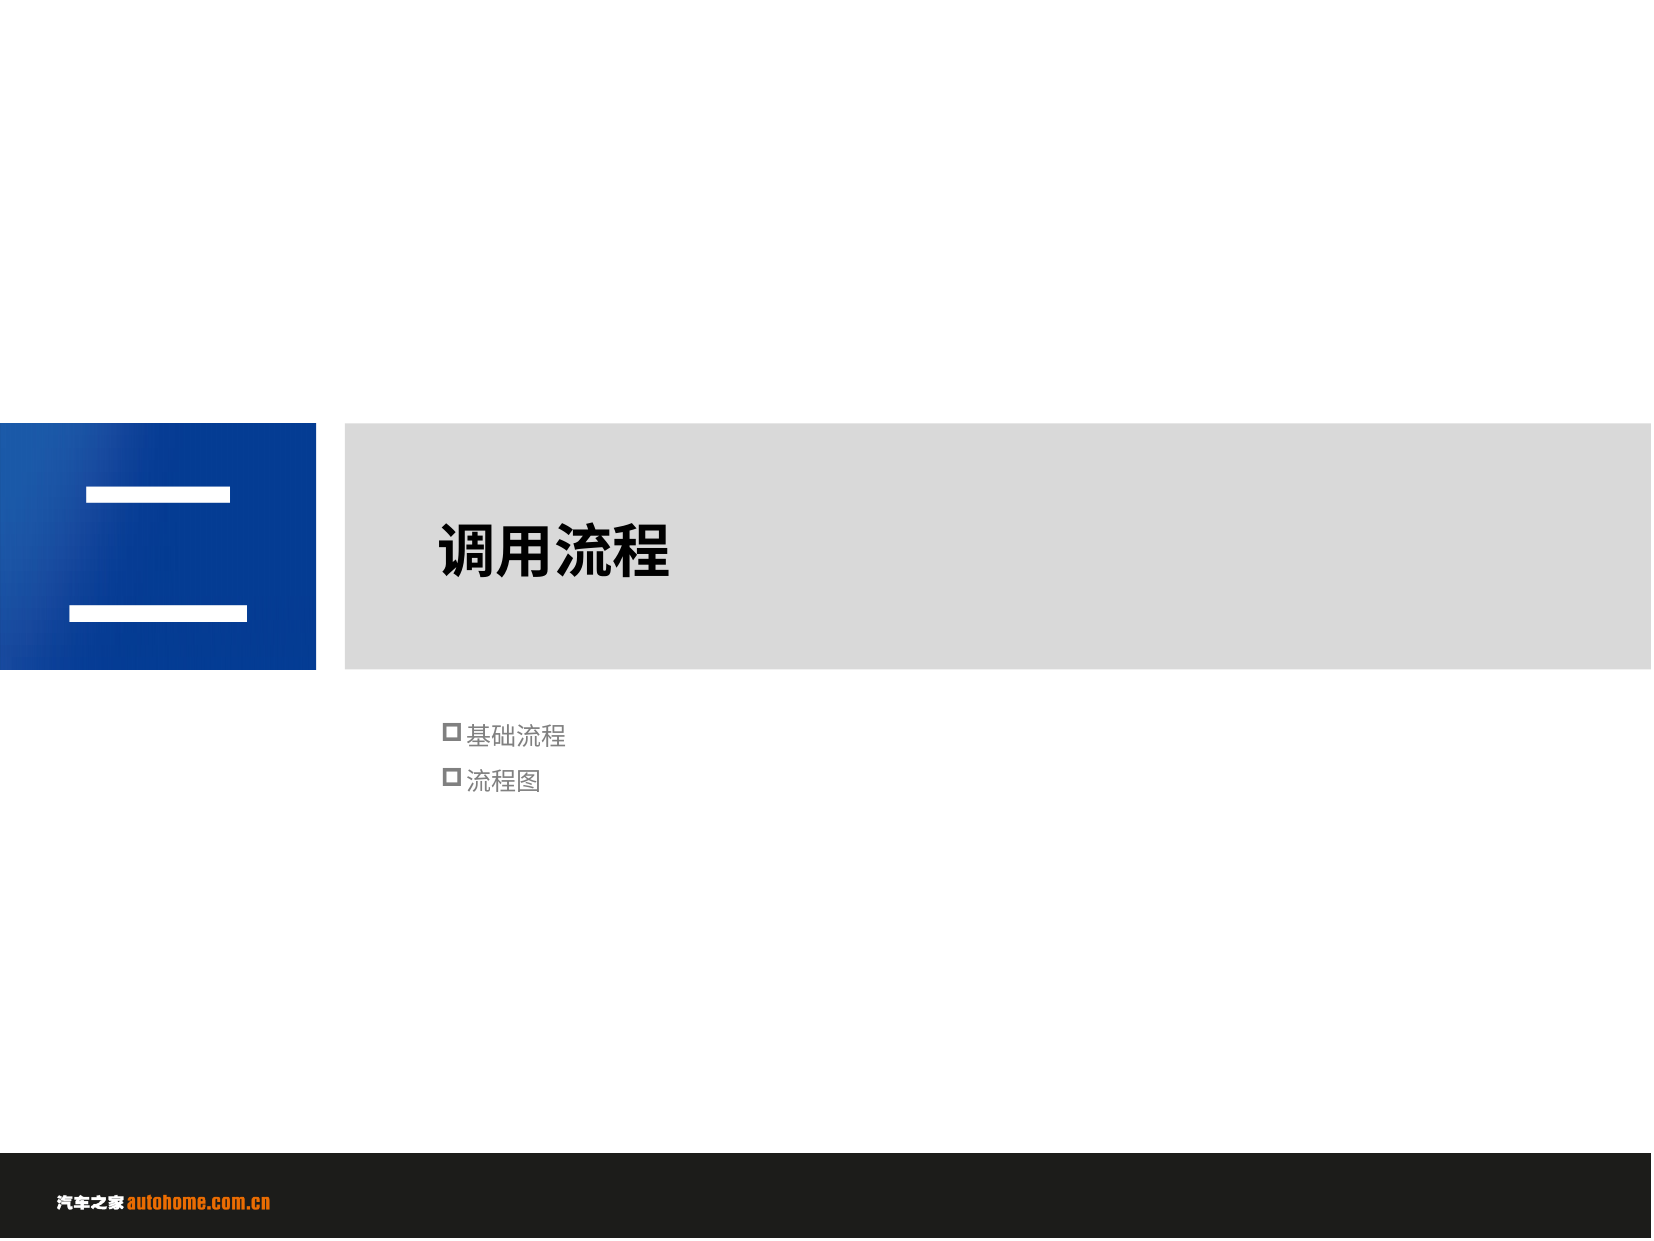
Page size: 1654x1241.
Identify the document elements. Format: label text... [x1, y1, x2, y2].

text_box 二 [0, 423, 317, 670]
text_box 基础流程 流程图 [383, 698, 1420, 1100]
text_box 调用流程 [423, 485, 1597, 614]
picture [0, 1153, 1651, 1238]
